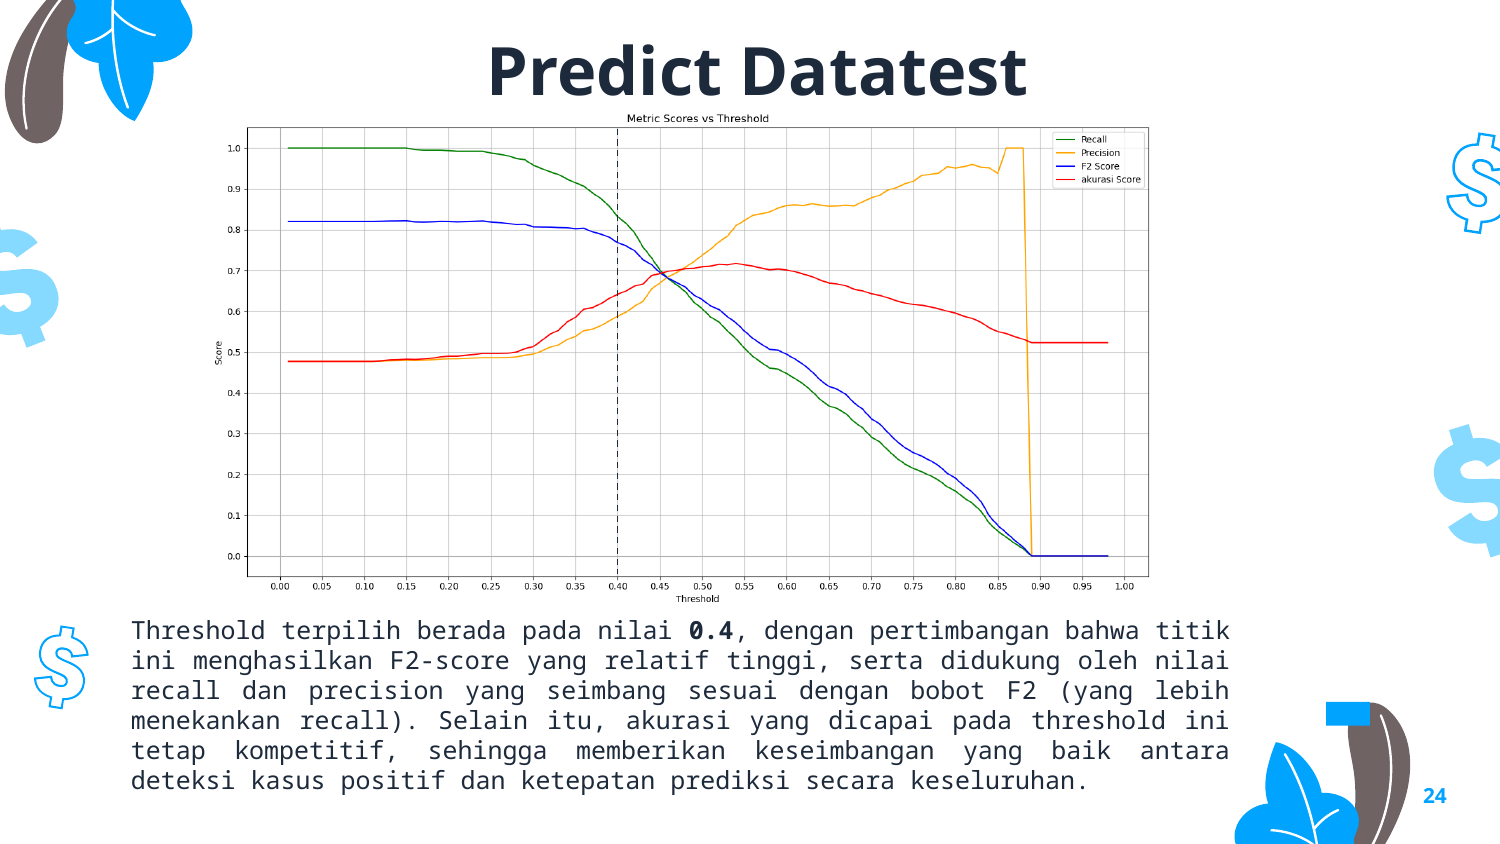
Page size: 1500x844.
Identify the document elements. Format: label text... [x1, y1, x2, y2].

picture [208, 107, 1154, 610]
slide_number 24 [1389, 764, 1480, 830]
text_box [1326, 701, 1370, 726]
title Predict Datatest [126, 14, 1390, 109]
text_box Threshold terpilih berada pada nilai 0.4, dengan pertimbangan bahwa titik ini menghasilkan F2-score yang relatif tinggi, serta didukung oleh nilai recall dan precision yang seimbang sesuai dengan bobot F2 (yang lebih menekankan recall). Selain itu, akurasi yang dicapai pada threshold ini tetap kompetitif, sehingga memberikan keseimbangan yang baik antara deteksi kasus positif dan ketepatan prediksi secara keseluruhan. [115, 599, 1246, 807]
